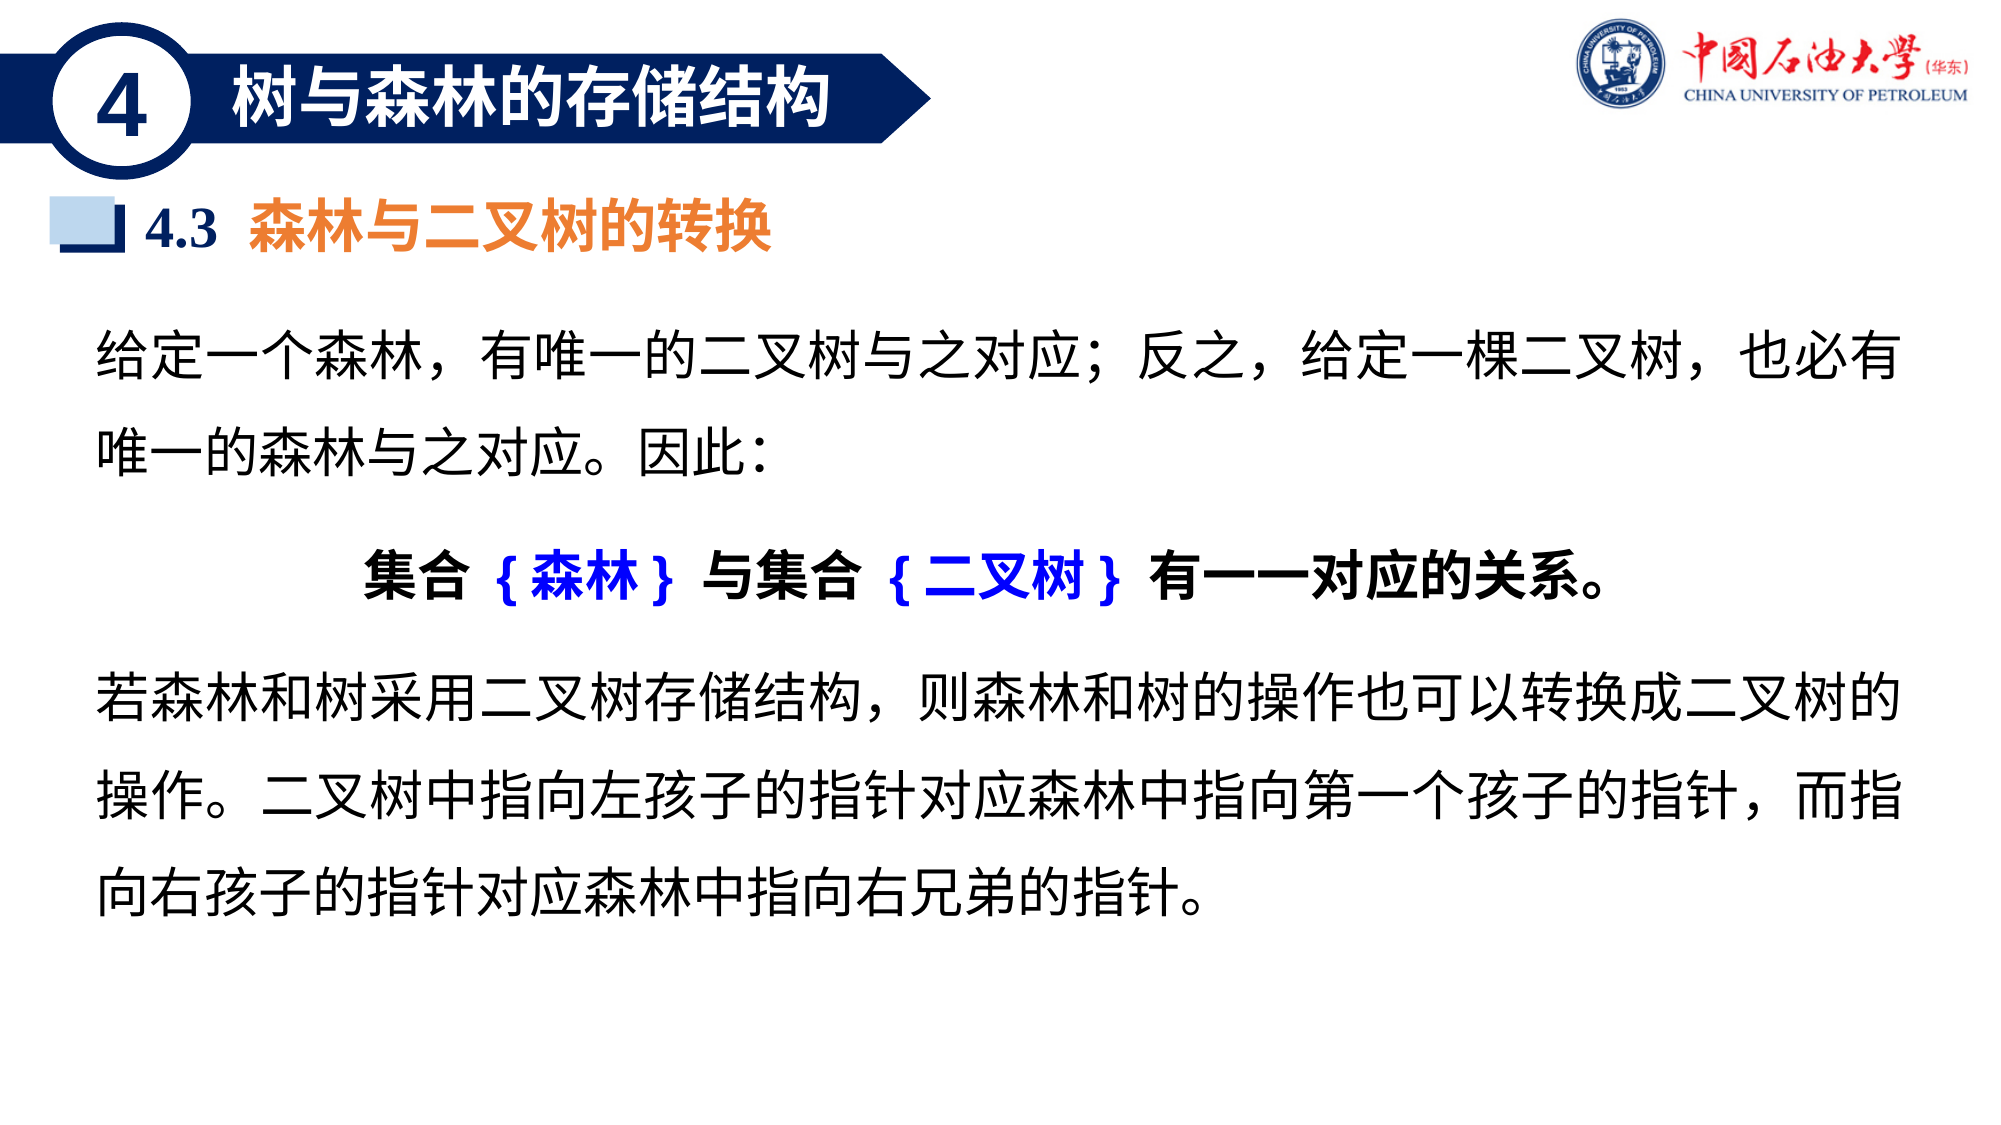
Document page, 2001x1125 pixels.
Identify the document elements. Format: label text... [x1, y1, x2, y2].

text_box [0, 28, 931, 173]
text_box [49, 196, 125, 253]
text_box 给定一个森林，有唯一的二叉树与之对应；反之，给定一棵二叉树，也必有唯一的森林与之对应。因此： 集合 {森林} 与集合 {二叉树} 有一一对应的关系。 若森林和树采用二叉树存储结构，则森林和树的操作也可以转换成二叉树的操作。二叉树中指向左孩子的指针对应森林中指向第一个孩子的指针，而指向右孩子的指针对应森林中指向右兄弟的指针。 [80, 281, 1919, 931]
text_box 4.3 森林与二叉树的转换 [130, 181, 788, 267]
picture [1554, 3, 2000, 127]
